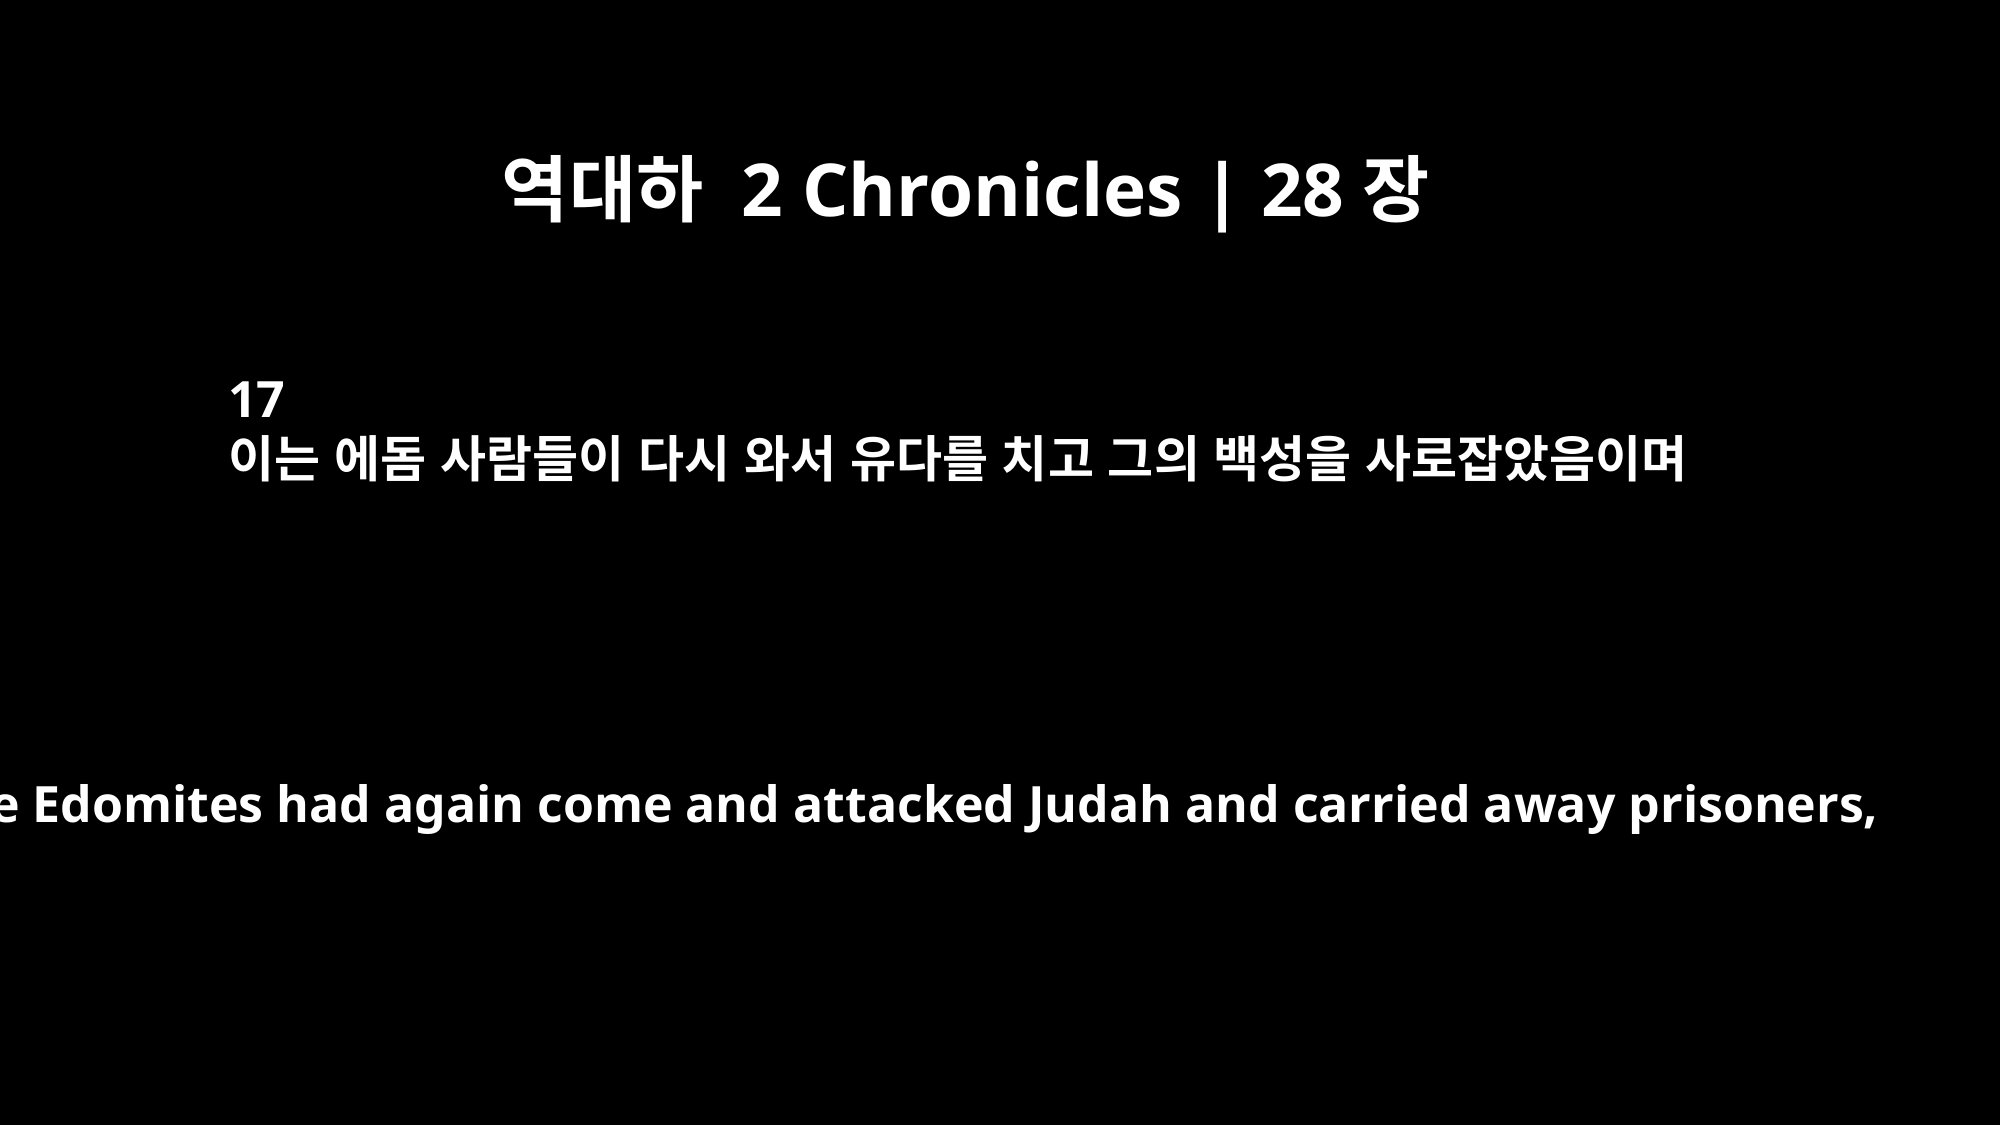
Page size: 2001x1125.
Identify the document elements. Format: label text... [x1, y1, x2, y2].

text_box The Edomites had again come and attacked Judah and carried away prisoners, [0, 764, 1894, 840]
text_box 17 이는 에돔 사람들이 다시 와서 유다를 치고 그의 백성을 사로잡았음이며 [213, 359, 1704, 495]
text_box 역대하 2 Chronicles | 28장 [487, 136, 1445, 239]
